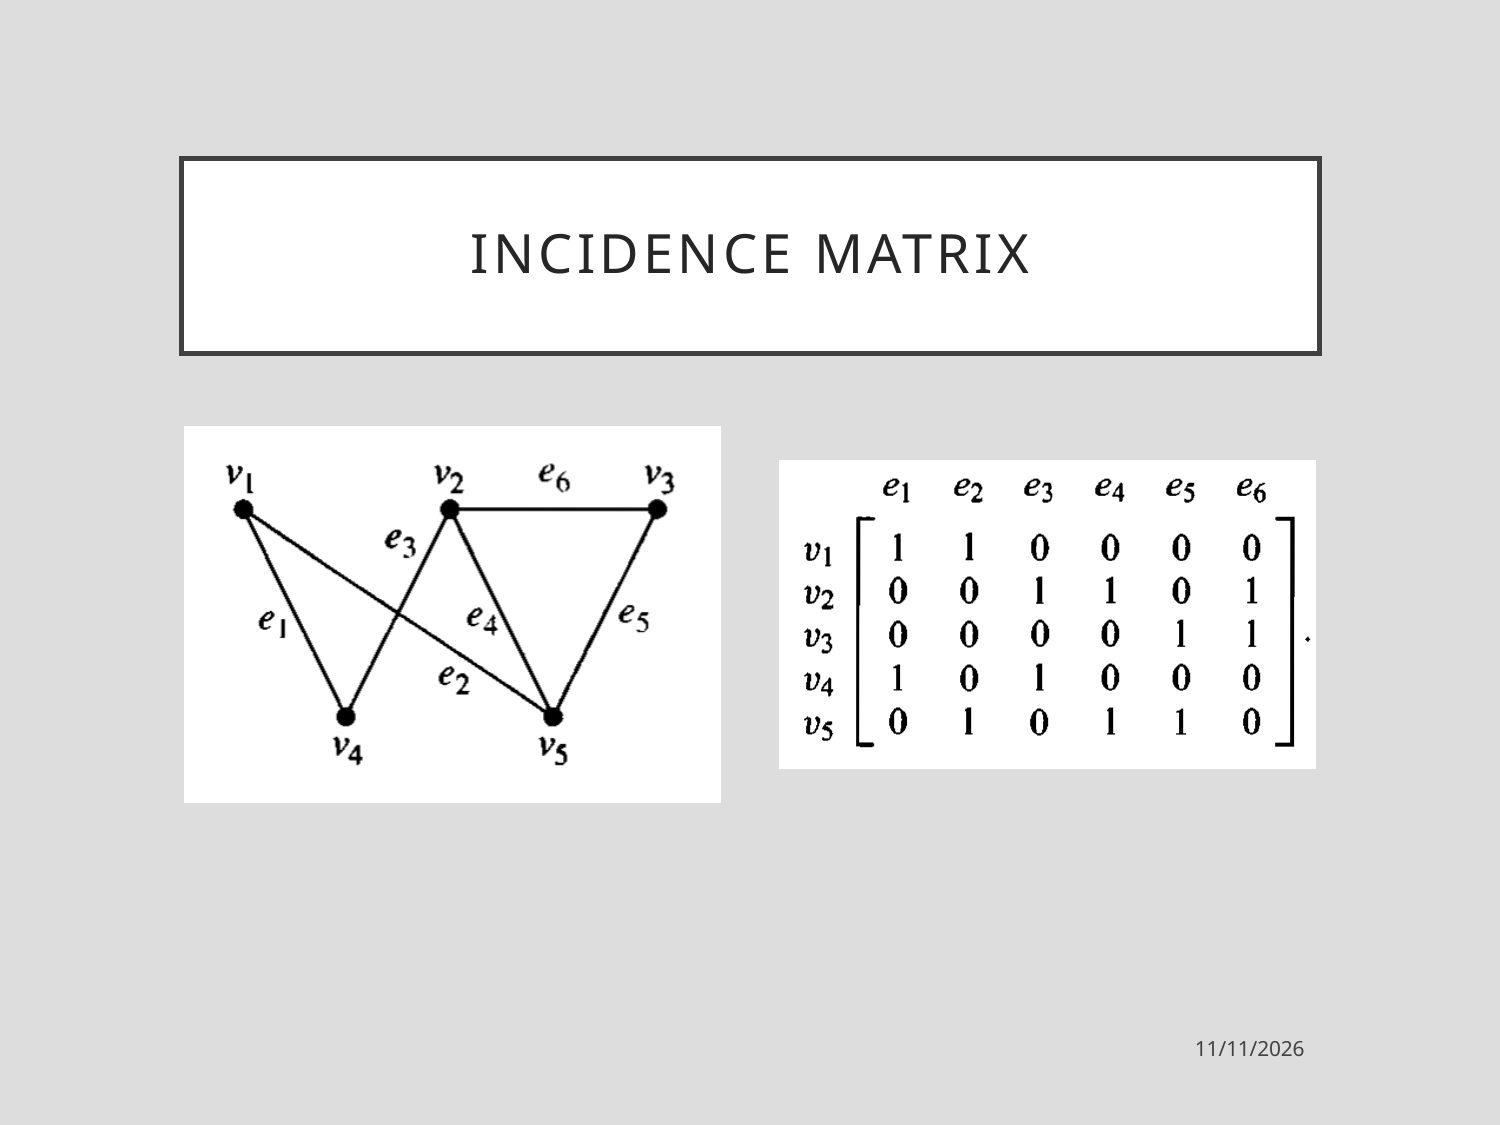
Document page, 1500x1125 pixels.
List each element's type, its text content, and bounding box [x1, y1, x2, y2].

title Incidence matrix [179, 156, 1322, 356]
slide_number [980, 1023, 1320, 1077]
picture [184, 426, 721, 803]
picture [779, 460, 1316, 769]
